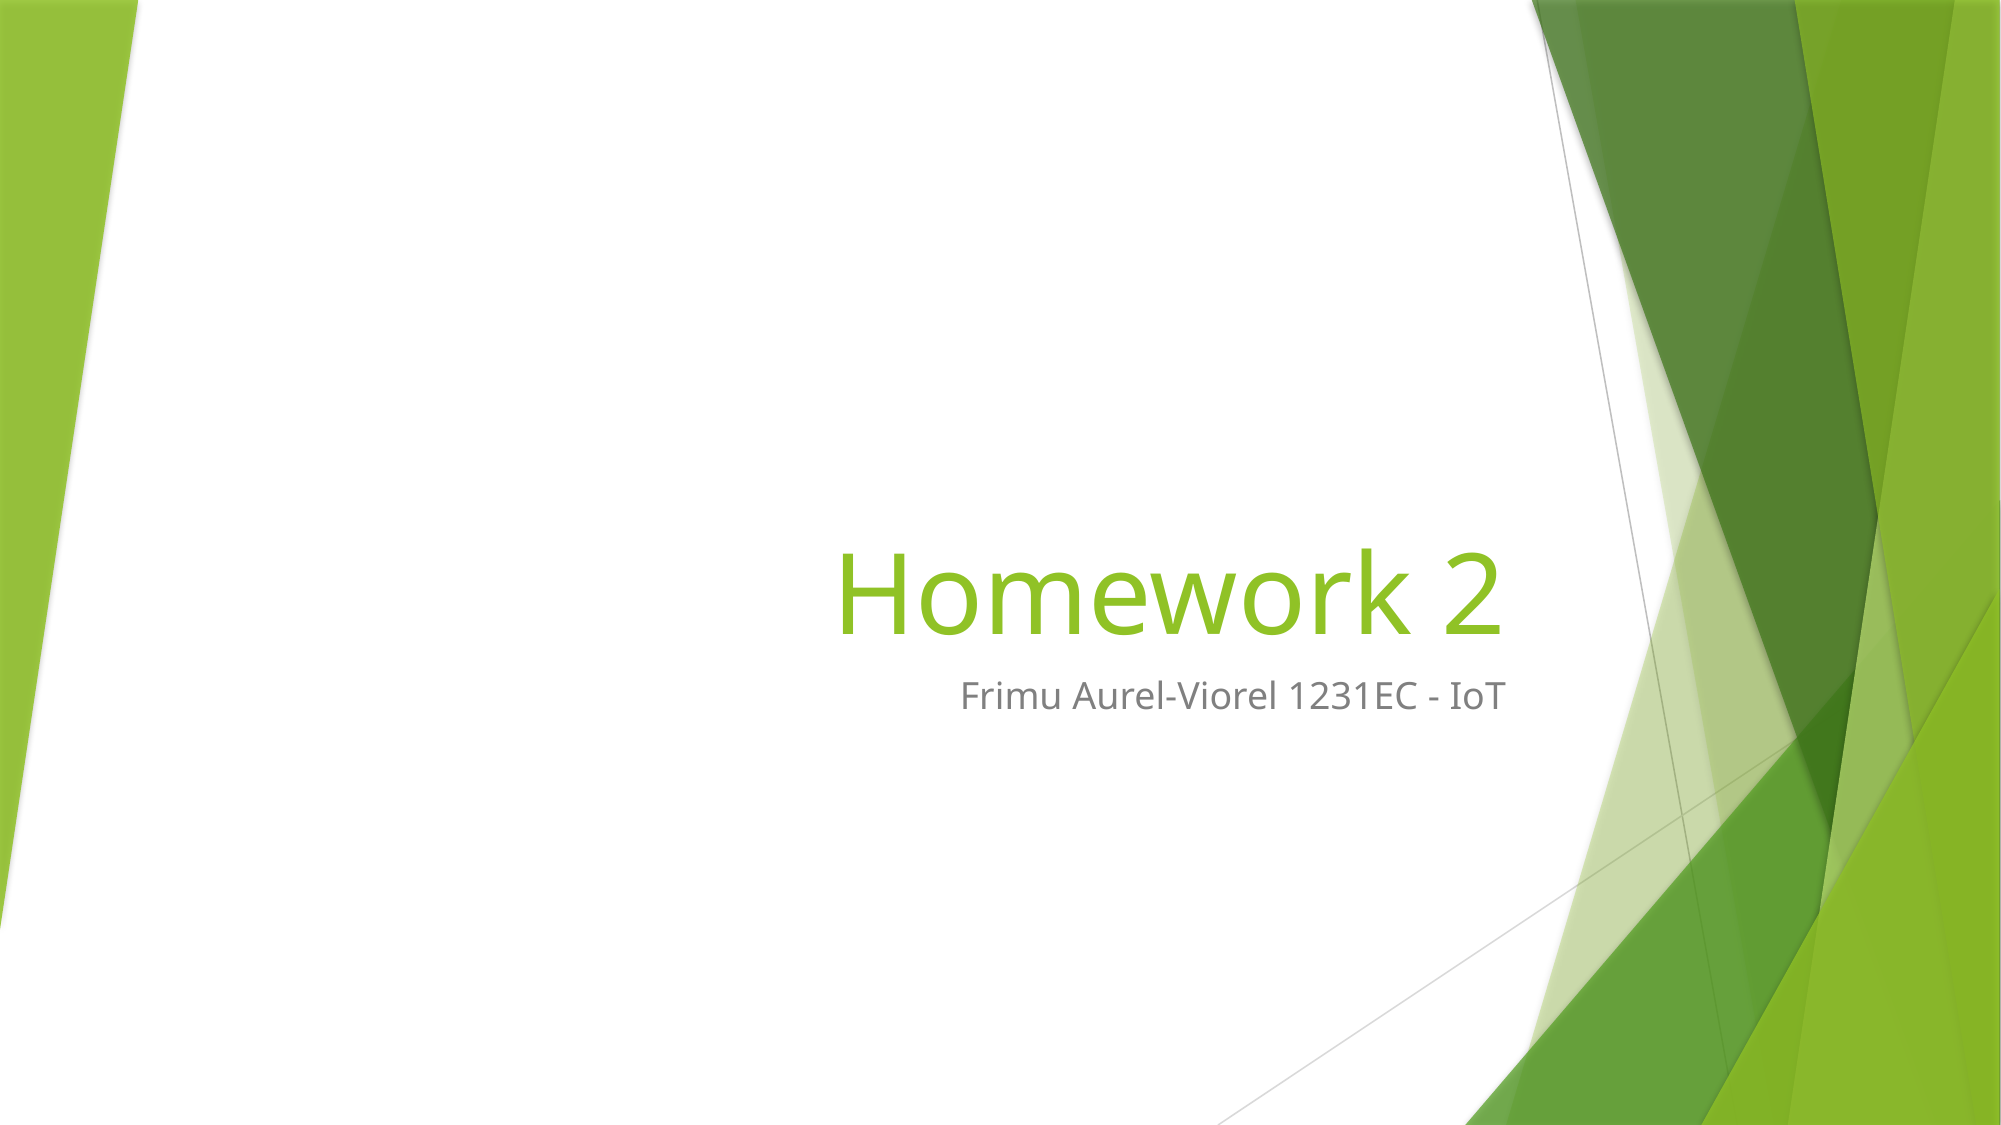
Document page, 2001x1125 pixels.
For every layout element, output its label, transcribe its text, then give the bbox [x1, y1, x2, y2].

subtitle Frimu Aurel-Viorel 1231EC - IoT [247, 664, 1522, 845]
title Homework 2 [247, 394, 1522, 664]
